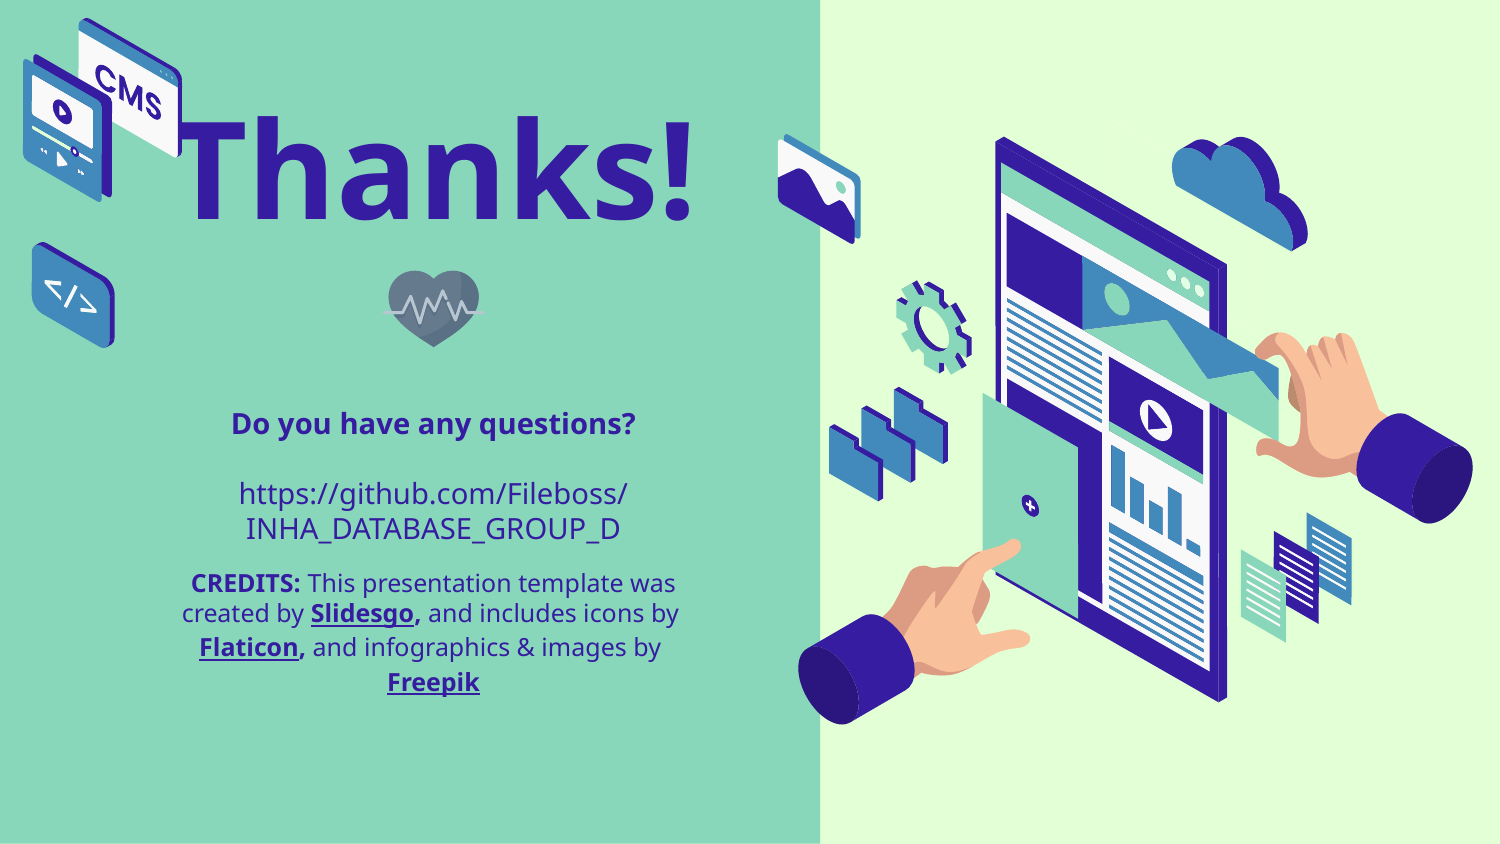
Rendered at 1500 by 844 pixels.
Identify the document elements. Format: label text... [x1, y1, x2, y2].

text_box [777, 133, 861, 245]
subtitle Do you have any questions? https://github.com/Fileboss/INHA_DATABASE_GROUP_D [117, 374, 750, 577]
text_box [381, 270, 486, 348]
title Thanks! [118, 87, 750, 244]
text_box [798, 118, 1473, 725]
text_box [22, 17, 183, 203]
